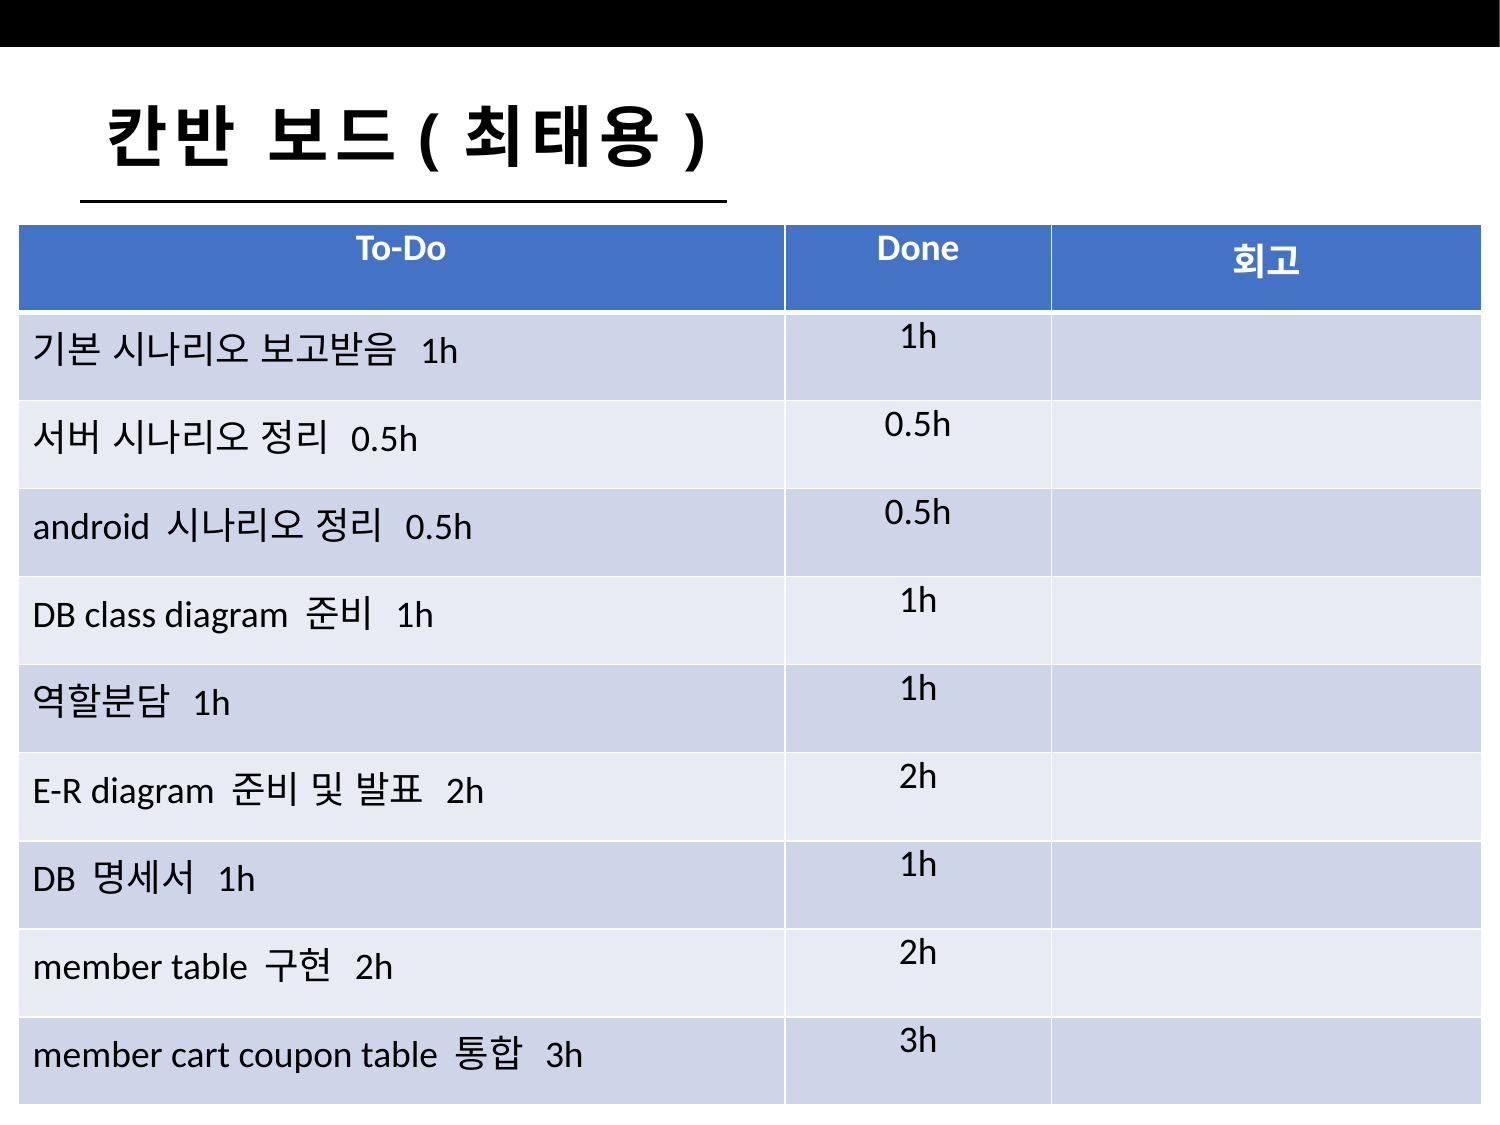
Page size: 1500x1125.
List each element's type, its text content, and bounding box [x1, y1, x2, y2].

table_cell 0.5h [786, 401, 1051, 488]
table_cell [1052, 842, 1481, 928]
table_cell 1h [786, 665, 1051, 752]
table_cell [1052, 577, 1481, 664]
text_box 칸반 보드(최태용) [92, 87, 774, 183]
table_cell DB 명세서 1h [19, 842, 784, 928]
table_cell DB class diagram 준비 1h [19, 577, 784, 664]
table_cell member table 구현 2h [19, 930, 784, 1016]
table_cell [1052, 489, 1481, 576]
text_box [0, 0, 1500, 48]
table_cell 서버 시나리오 정리 0.5h [19, 401, 784, 488]
table_header 회고 [1052, 225, 1481, 310]
table_cell [1052, 665, 1481, 752]
table_cell E-R diagram 준비 및 발표 2h [19, 753, 784, 840]
table_cell [1052, 1018, 1481, 1104]
table_cell 1h [786, 842, 1051, 928]
table_cell [1052, 930, 1481, 1016]
table_cell [1052, 401, 1481, 488]
table_cell 0.5h [786, 489, 1051, 576]
table_header Done [786, 225, 1051, 310]
table_header To-Do [19, 225, 784, 310]
table_cell 2h [786, 753, 1051, 840]
table_cell 기본 시나리오 보고받음 1h [19, 315, 784, 400]
table_cell 3h [786, 1018, 1051, 1104]
table_cell [1052, 753, 1481, 840]
table_cell [1052, 315, 1481, 400]
table_cell android 시나리오 정리 0.5h [19, 489, 784, 576]
table_cell 1h [786, 577, 1051, 664]
table_cell 역할분담 1h [19, 665, 784, 752]
table_cell 1h [786, 315, 1051, 400]
table_cell member cart coupon table 통합 3h [19, 1018, 784, 1104]
table_cell 2h [786, 930, 1051, 1016]
